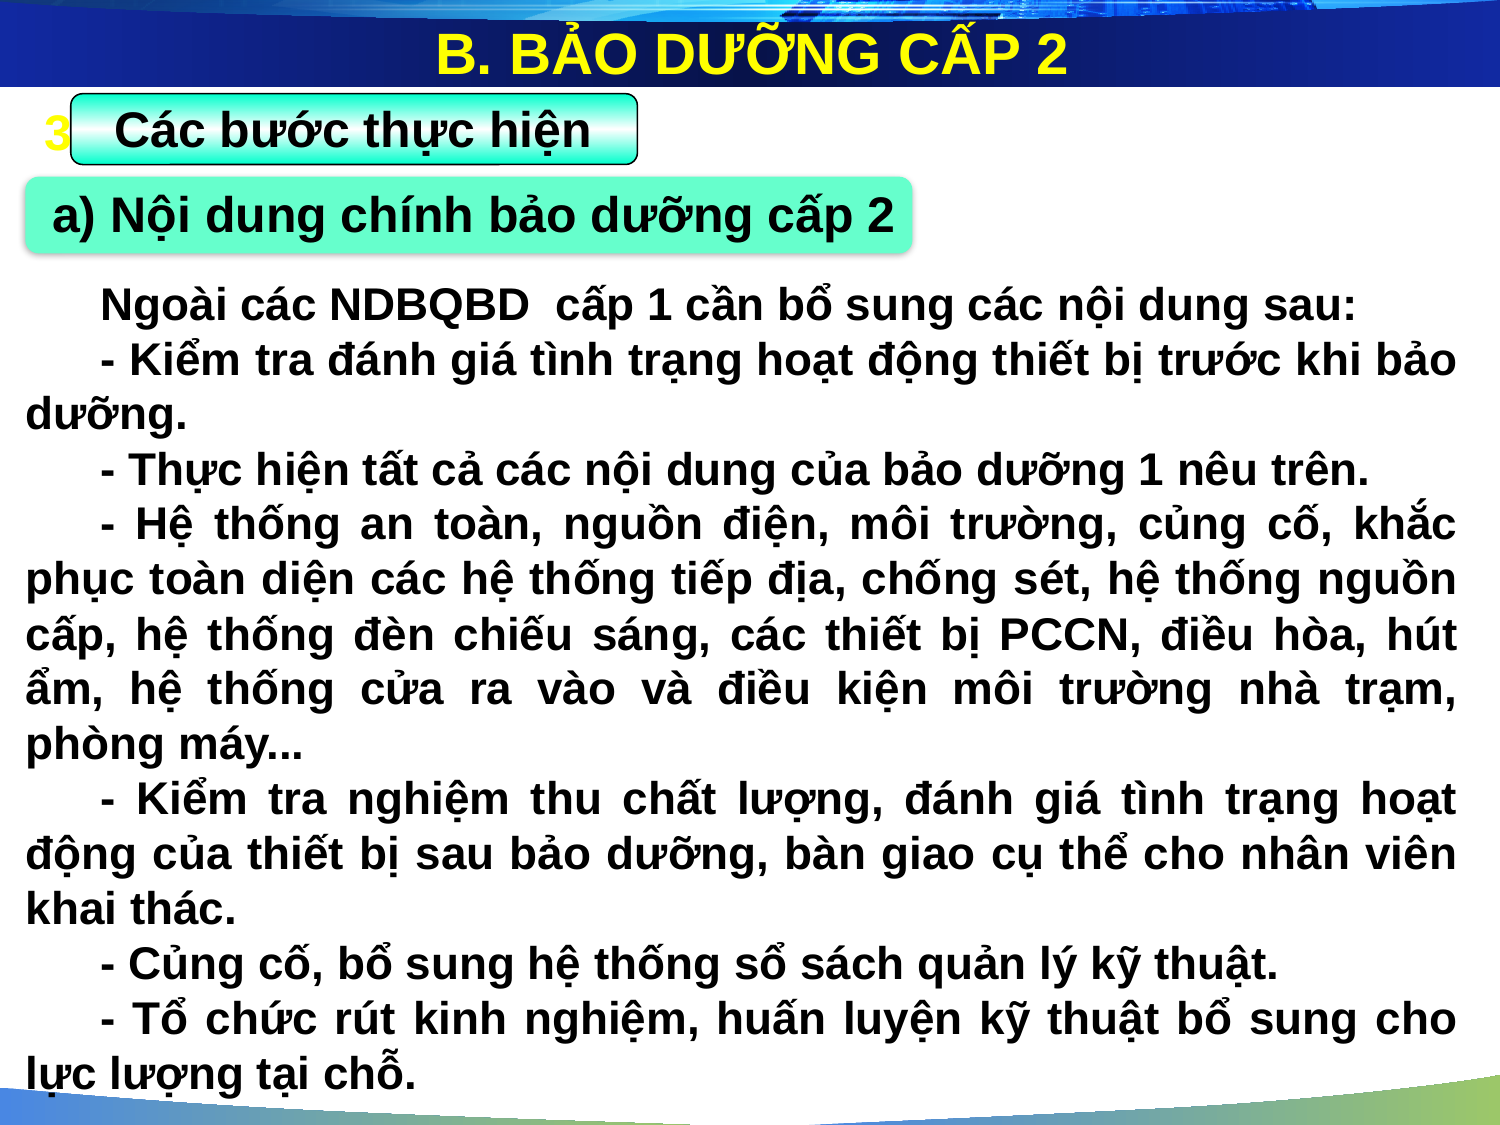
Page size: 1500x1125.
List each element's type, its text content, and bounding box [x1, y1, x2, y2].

text_box Các bước thực hiện [99, 94, 638, 165]
text_box [25, 176, 908, 254]
text_box B. BẢO DƯỠNG CẤP 2 [2, 8, 1500, 94]
text_box 3 [20, 94, 96, 170]
text_box Ngoài các NDBQBD cấp 1 cần bổ sung các nội dung sau: - Kiểm tra đánh giá tình trạng hoạt động thiết bị trước khi bảo dưỡng. - Thực hiện tất cả các nội dung của bảo dưỡng 1 nêu trên. - Hệ thống an toàn, nguồn điện, môi trường, củng cố, khắc phục toàn diện các hệ thống tiếp địa, chống sét, hệ thống nguồn cấp, hệ thống đèn chiếu sáng, các thiết bị PCCN, điều hòa, hút ẩm, hệ thống cửa ra vào và điều kiện môi trường nhà trạm, phòng máy... - Kiểm tra nghiệm thu chất lượng, đánh giá tình trạng hoạt động của thiết bị sau bảo dưỡng, bàn giao cụ thể cho nhân viên khai thác. - Củng cố, bổ sung hệ thống sổ sách quản lý kỹ thuật. - Tổ chức rút kinh nghiệm, huấn luyện kỹ thuật bổ sung cho lực lượng tại chỗ. [10, 266, 1474, 1107]
text_box a) Nội dung chính bảo dưỡng cấp 2 [37, 174, 913, 250]
